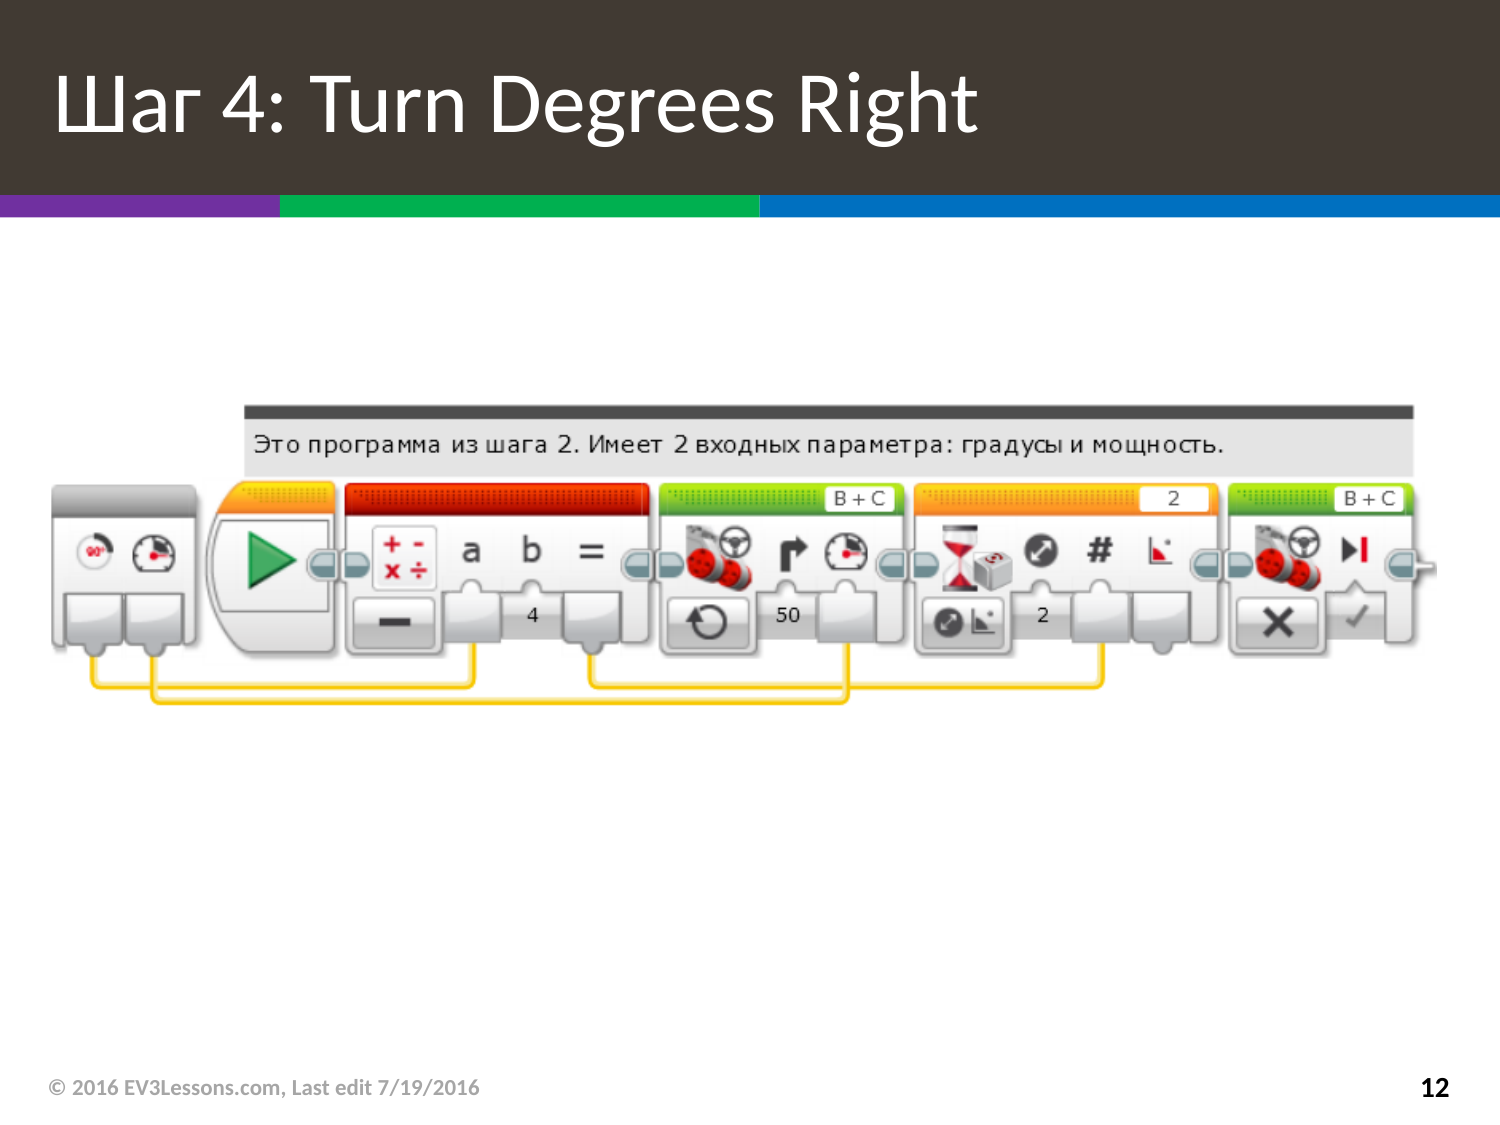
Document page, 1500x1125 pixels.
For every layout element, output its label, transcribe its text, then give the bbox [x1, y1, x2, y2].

picture [50, 380, 1438, 715]
title Шаг 4: Turn Degrees Right [0, 0, 1500, 195]
footer © 2016 EV3Lessons.com, Last edit 7/19/2016 [32, 1055, 1038, 1116]
slide_number 12 [1361, 1056, 1465, 1116]
